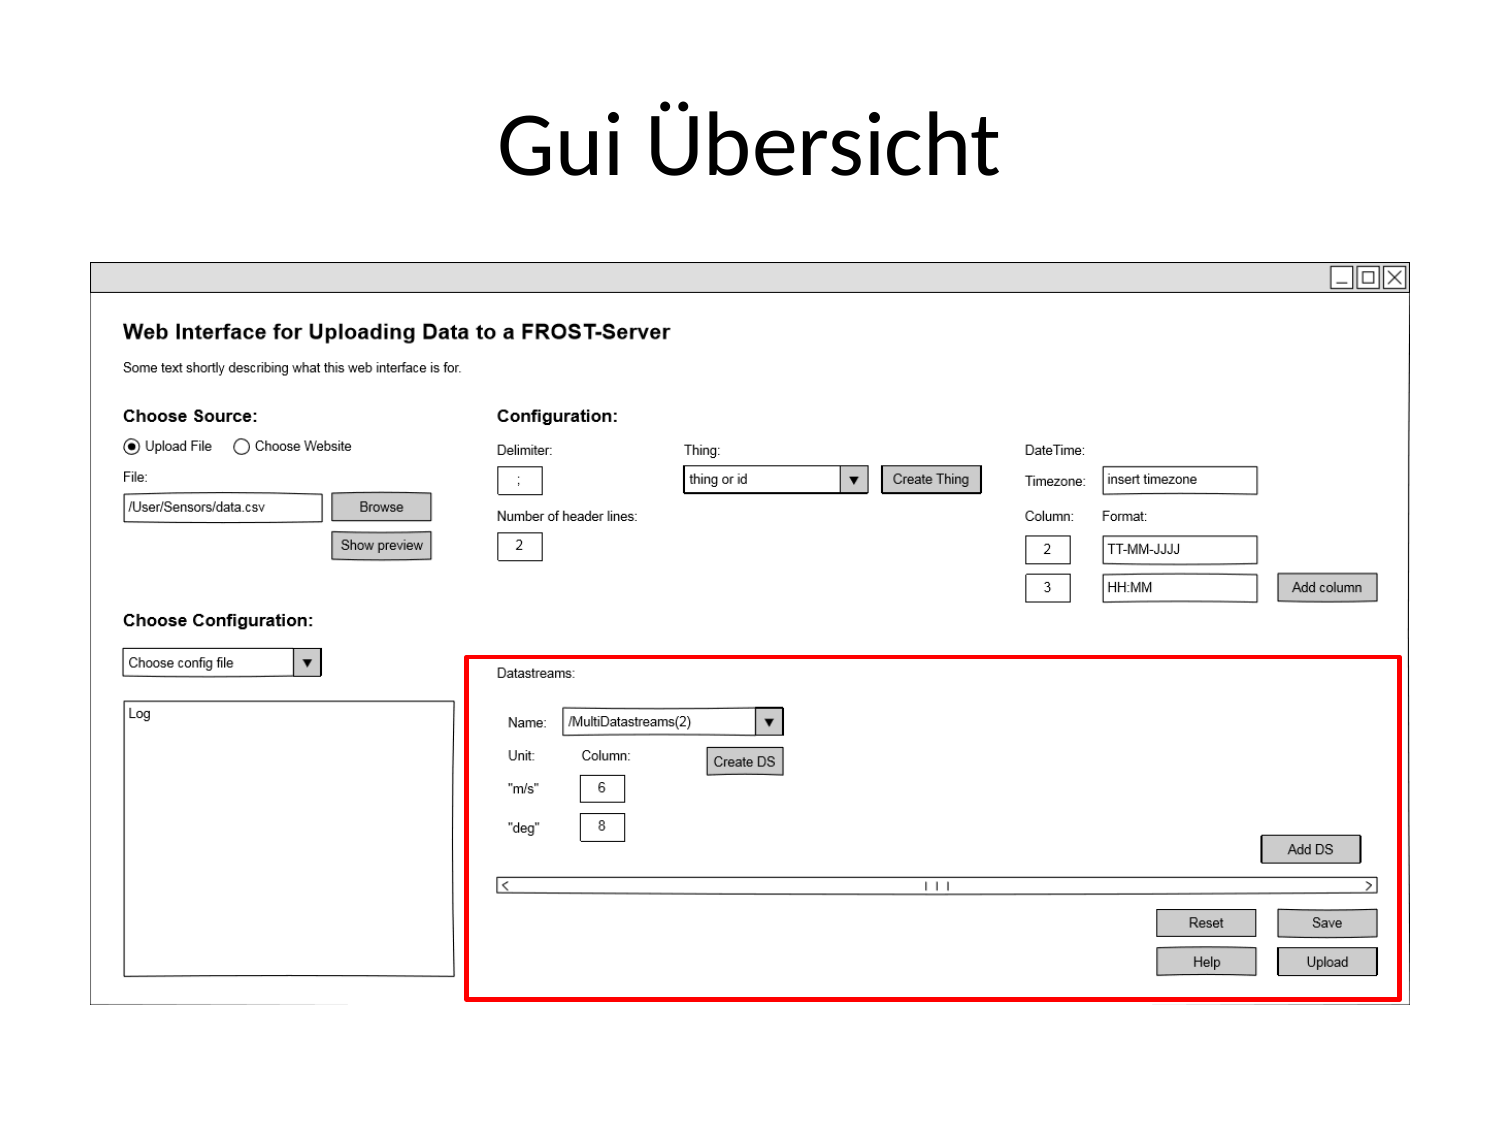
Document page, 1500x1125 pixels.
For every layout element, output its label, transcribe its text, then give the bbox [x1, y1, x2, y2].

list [89, 262, 1411, 1006]
title Gui Übersicht [75, 45, 1425, 233]
